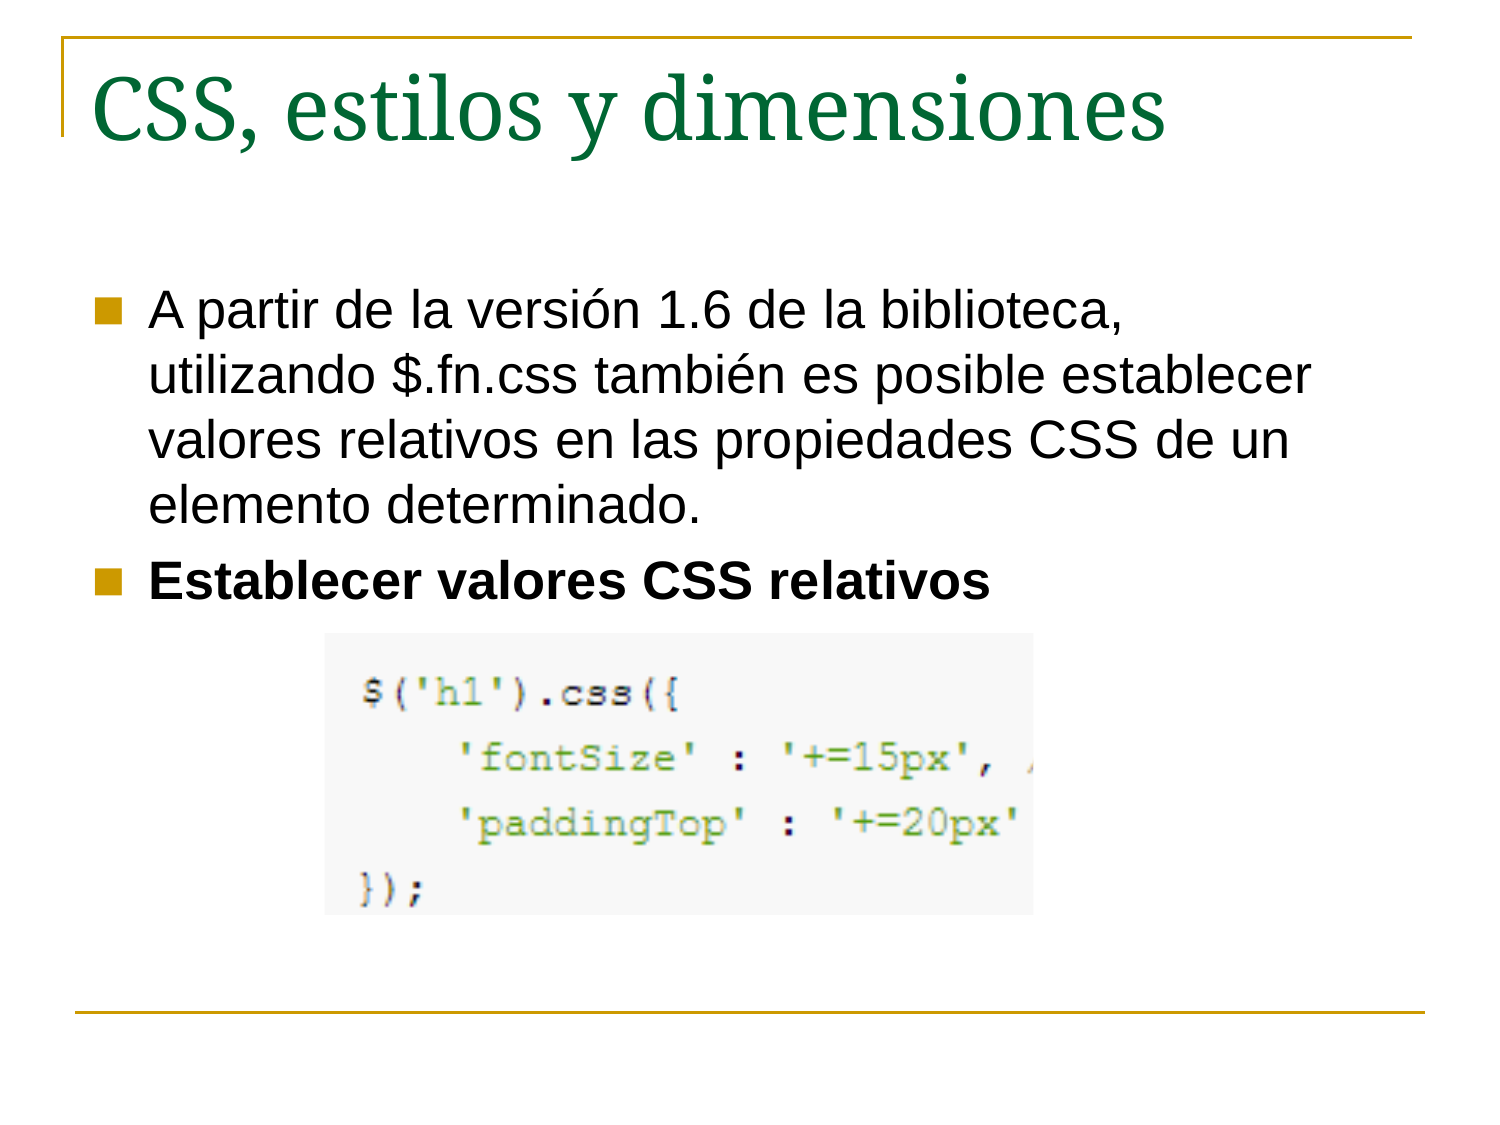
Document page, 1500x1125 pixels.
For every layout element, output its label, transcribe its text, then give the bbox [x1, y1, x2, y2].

picture [324, 633, 1034, 915]
list A partir de la versión 1.6 de la biblioteca, utilizando $.fn.css también es posible establecer valores relativos en las propiedades CSS de un elemento determinado. Establecer valores CSS relativos [76, 267, 1427, 1011]
title CSS, estilos y dimensiones [75, 45, 1425, 233]
